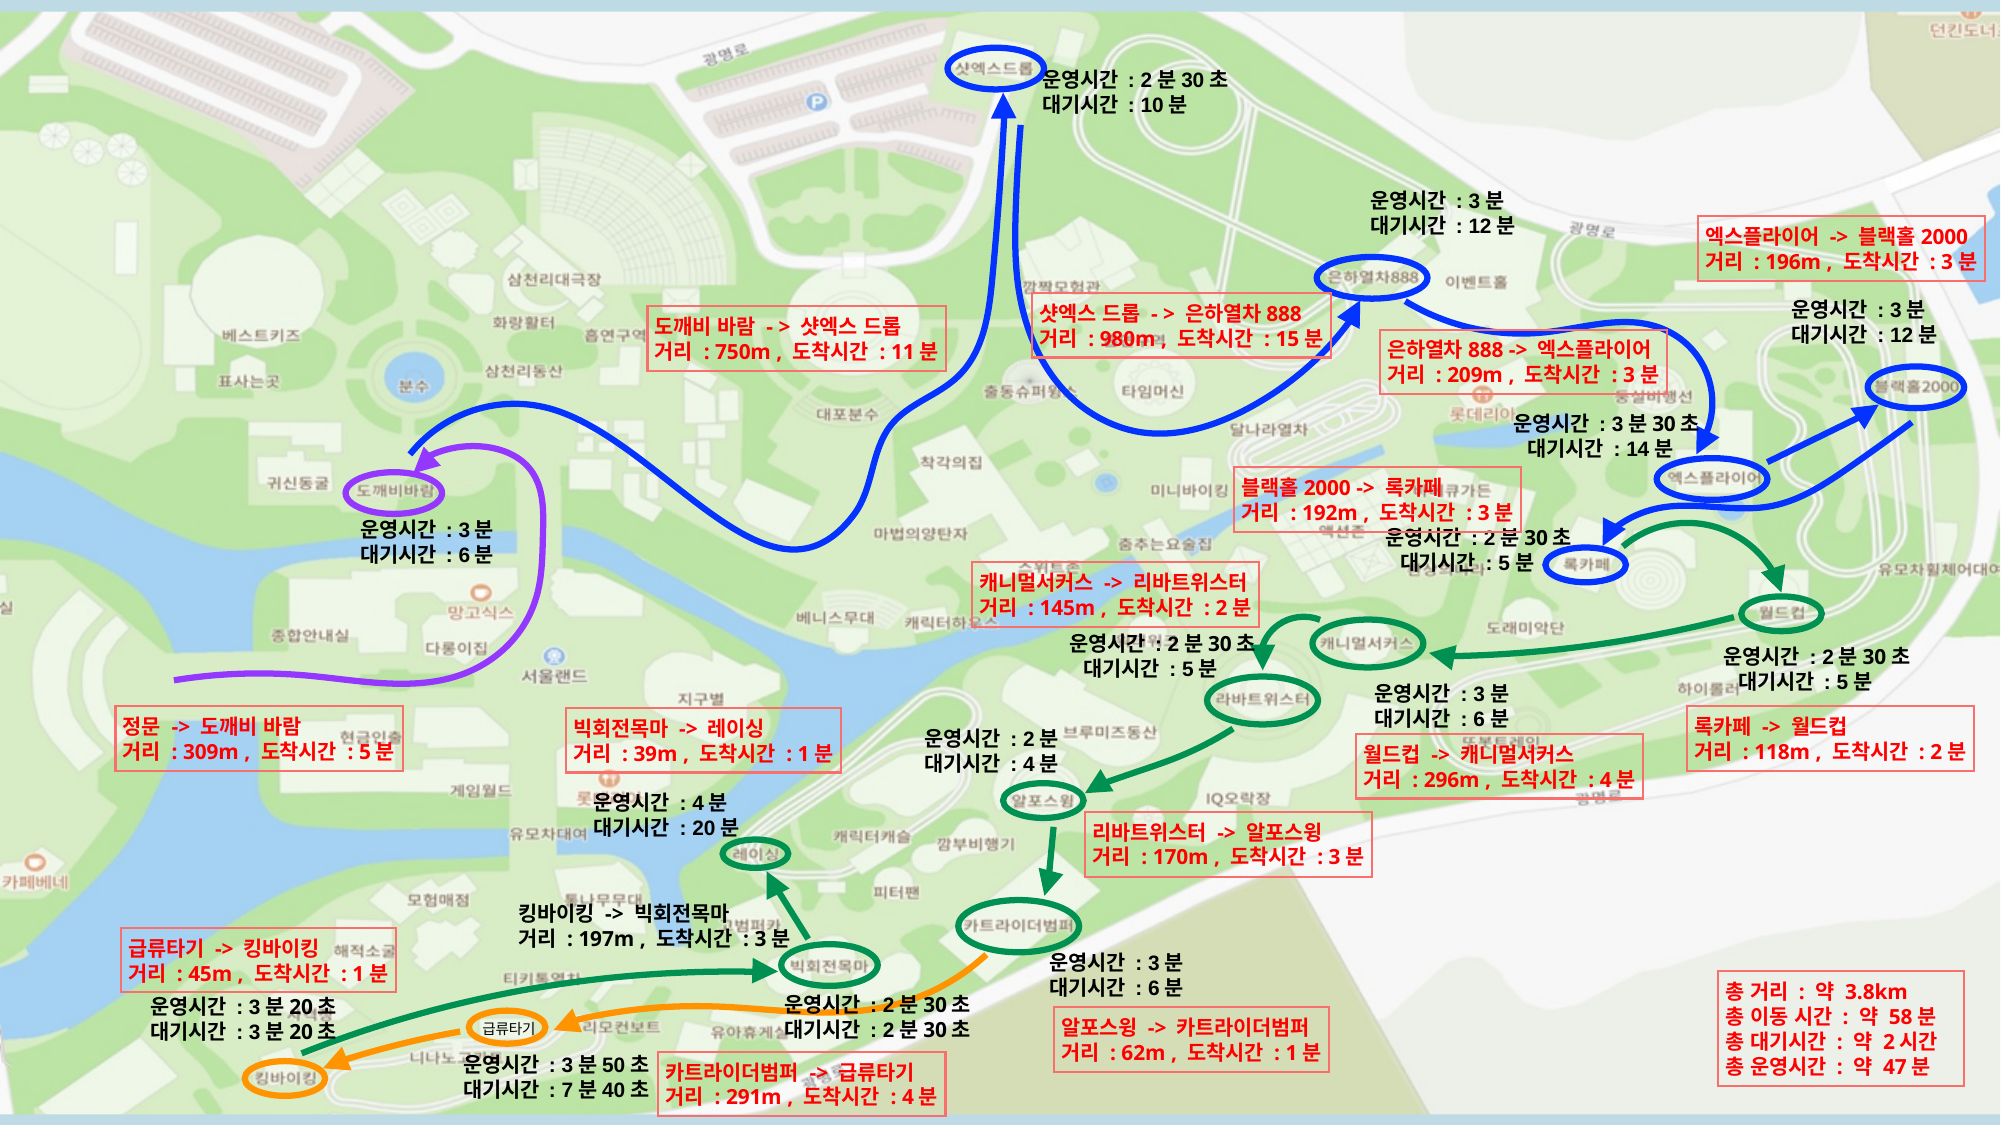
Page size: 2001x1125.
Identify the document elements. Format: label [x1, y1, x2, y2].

text_box [0, 0, 2000, 1125]
